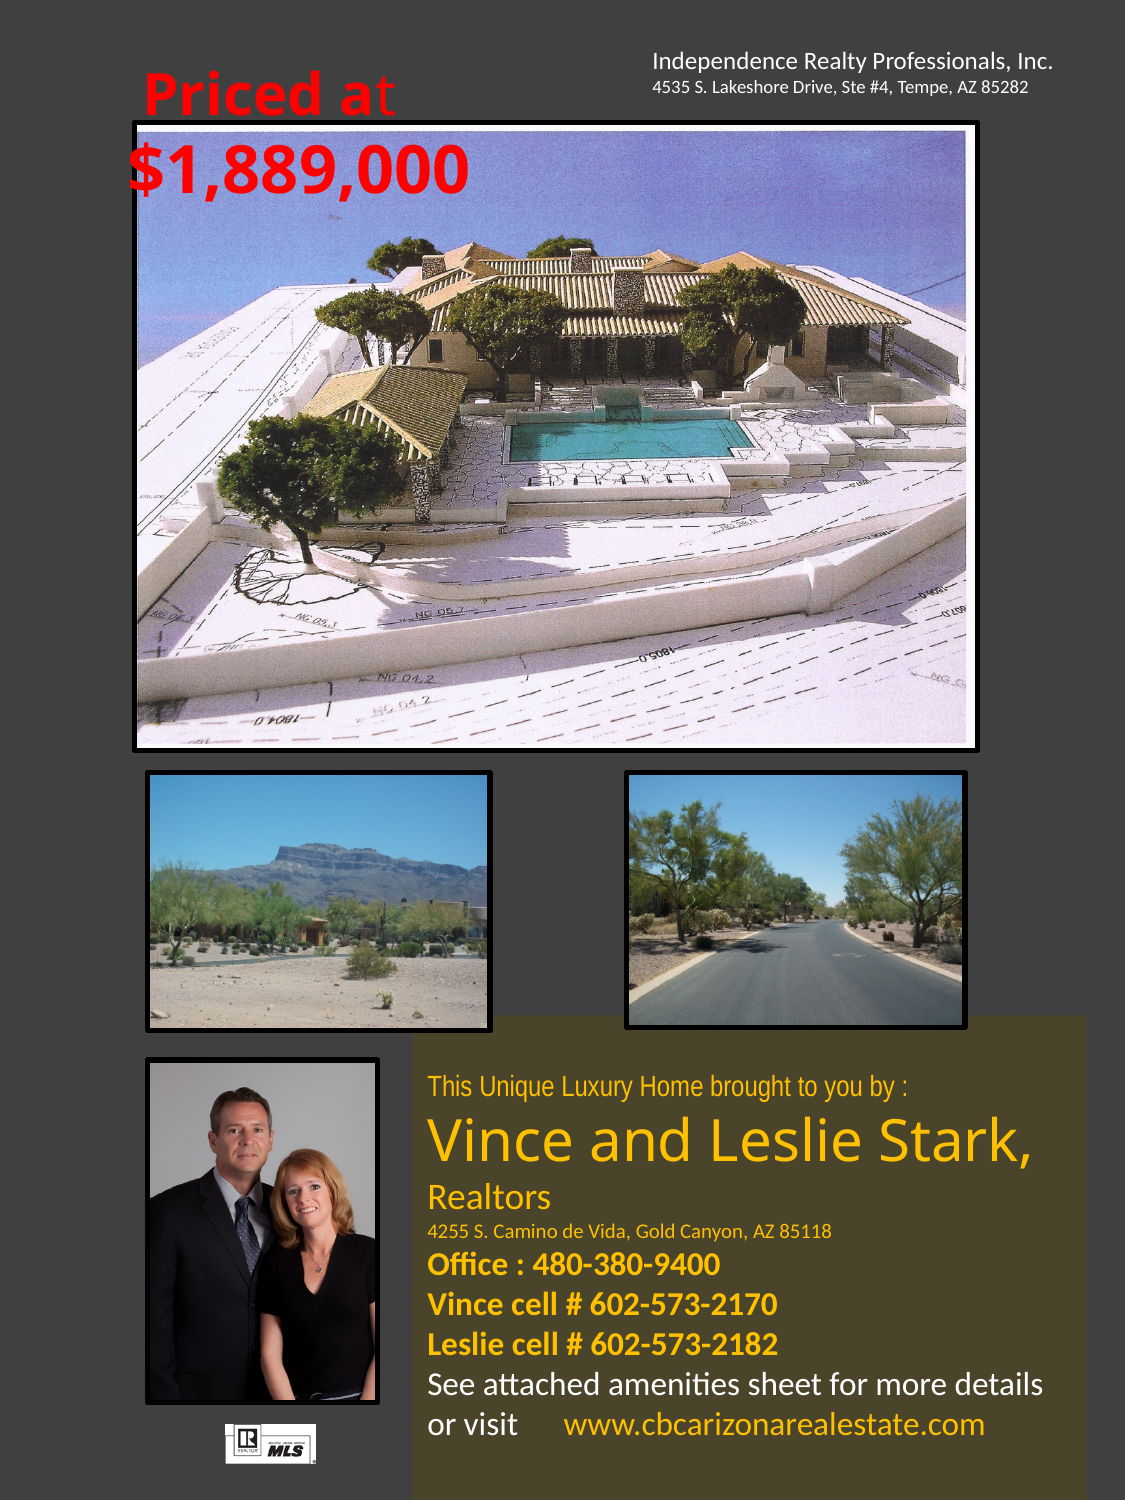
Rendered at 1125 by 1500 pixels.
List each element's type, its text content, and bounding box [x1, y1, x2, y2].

text_box Independence Realty Professionals, Inc. 4535 S. Lakeshore Drive, Ste #4, Tempe, AZ 85282 [637, 37, 1088, 105]
picture [149, 774, 488, 1029]
picture [628, 774, 963, 1026]
picture [137, 124, 976, 749]
text_box This Unique Luxury Home brought to you by : Vince and Leslie Stark, Realtors 4255 S. Camino de Vida, Gold Canyon, AZ 85118 Office : 480-380-9400 Vince cell # 602-573-2170 Leslie cell # 602-573-2182 See attached amenities sheet for more details or visit www.cbcarizonarealestate.com [412, 1015, 1088, 1500]
picture [149, 1062, 376, 1401]
picture [224, 1424, 316, 1465]
text_box Priced at $1,889,000 [112, 50, 525, 215]
